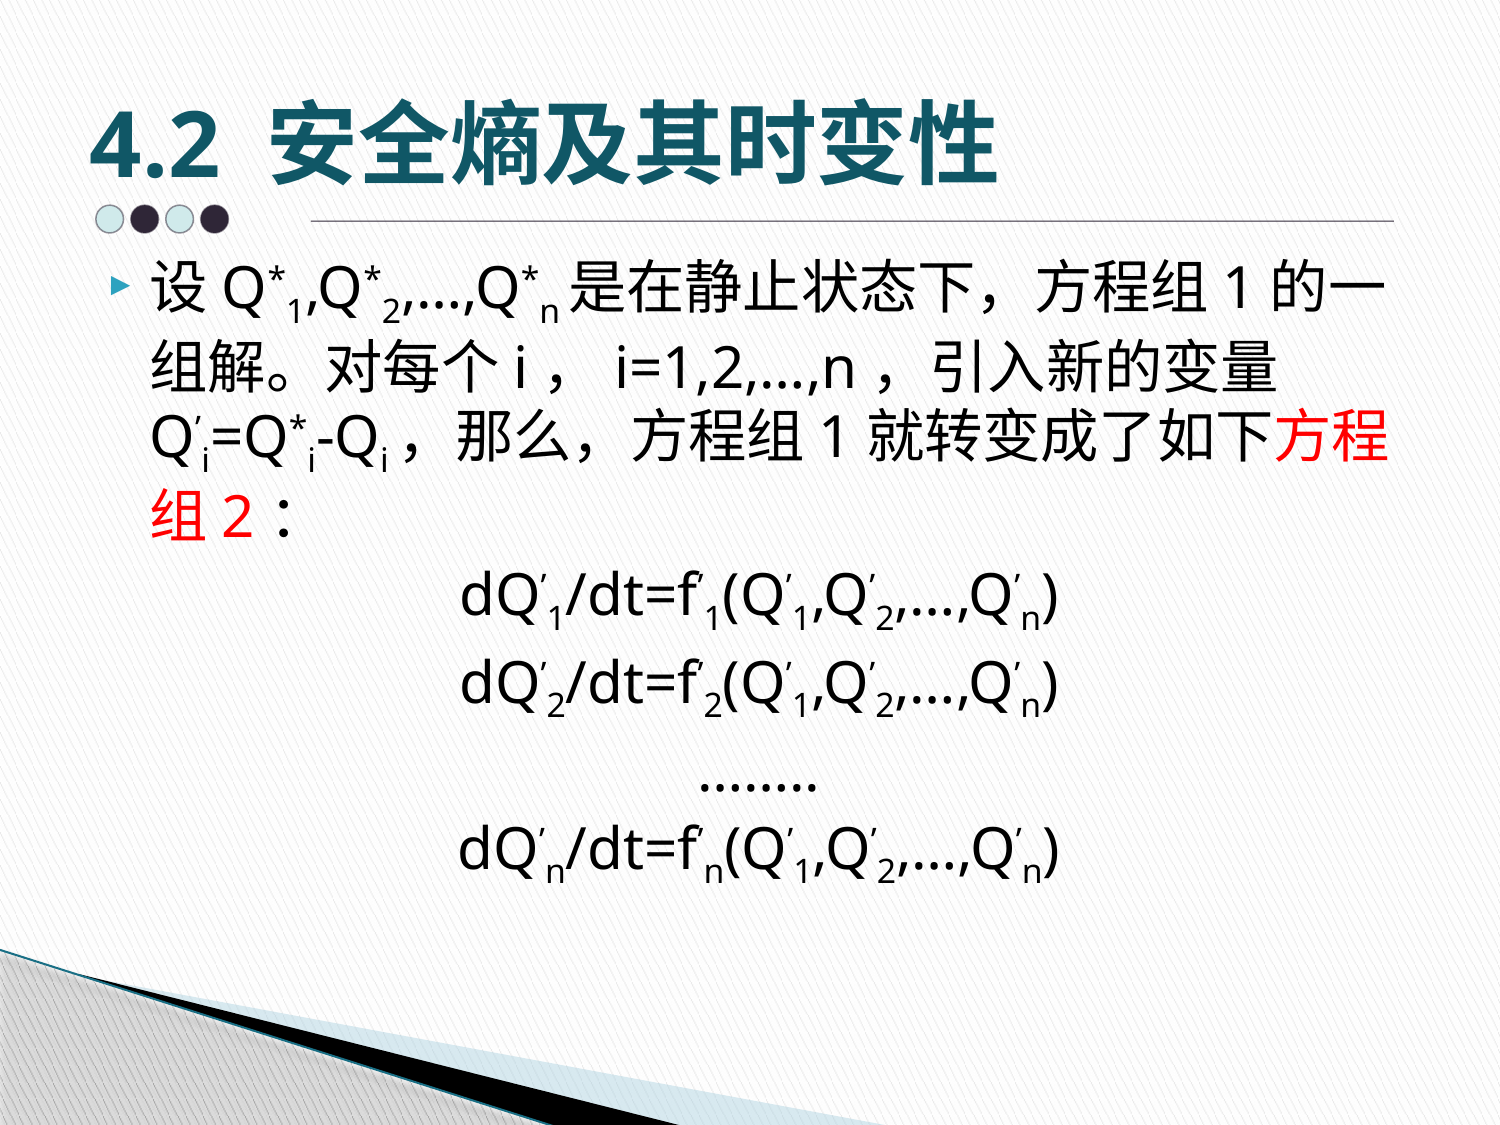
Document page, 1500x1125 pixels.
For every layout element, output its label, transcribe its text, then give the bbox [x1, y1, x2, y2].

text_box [95, 204, 229, 234]
list 设Q*1,Q*2,…,Q*n是在静止状态下，方程组1的一组解。对每个i，i=1,2,…,n，引入新的变量Q’i=Q*i-Qi，那么，方程组1就转变成了如下方程组2： dQ’1/dt=f’1(Q’1,Q’2,…,Q’n) dQ’2/dt=f’2(Q’1,Q’2,…,Q’n) …….. dQ’n/dt=f’n(Q’1,Q’2,…,Q’n) [75, 243, 1425, 986]
title 4.2 安全熵及其时变性 [75, 46, 1425, 235]
